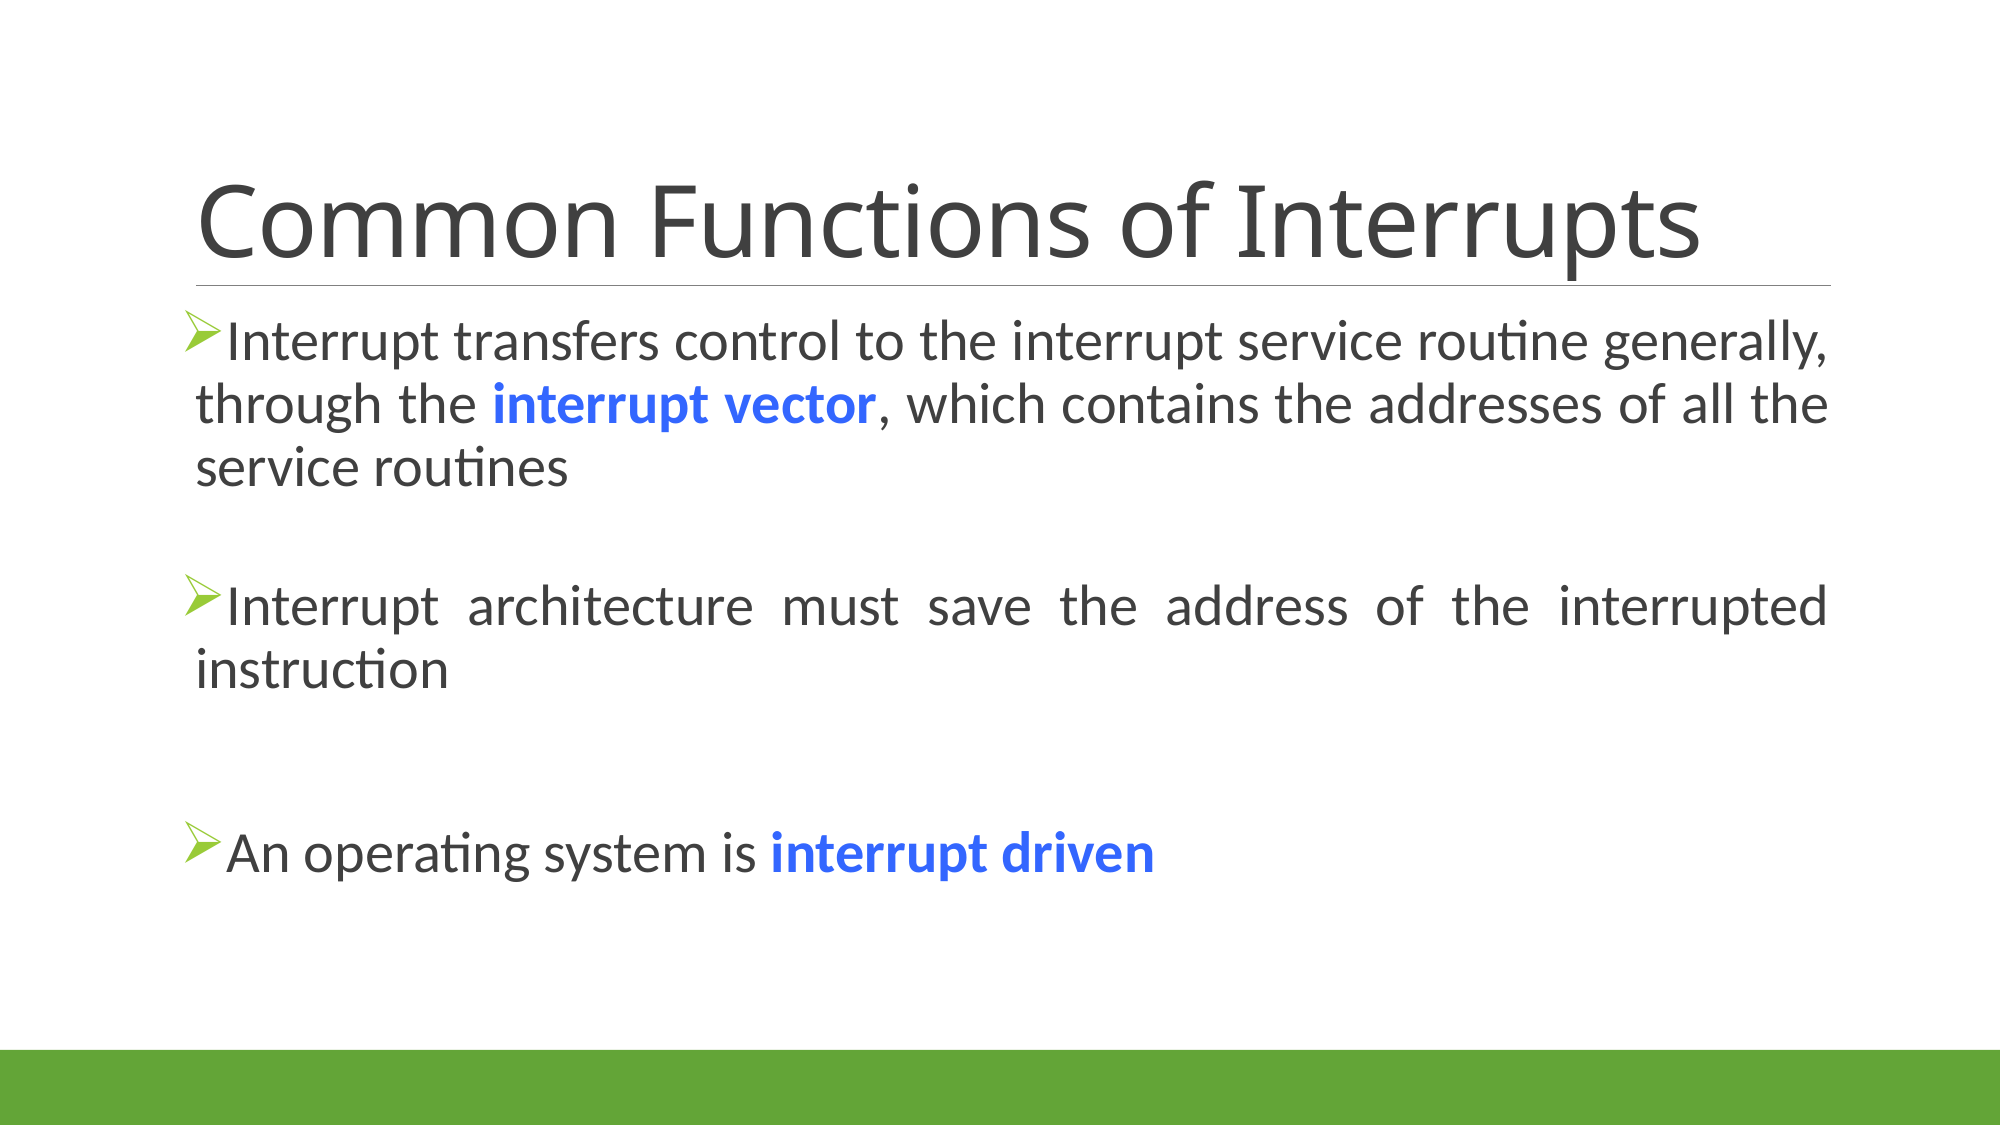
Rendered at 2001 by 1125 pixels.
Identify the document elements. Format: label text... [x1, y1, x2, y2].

title Common Functions of Interrupts [180, 47, 1830, 285]
list Interrupt transfers control to the interrupt service routine generally, through the interrupt vector, which contains the addresses of all the service routines Interrupt architecture must save the address of the interrupted instruction An operating system is interrupt driven [180, 302, 1830, 963]
